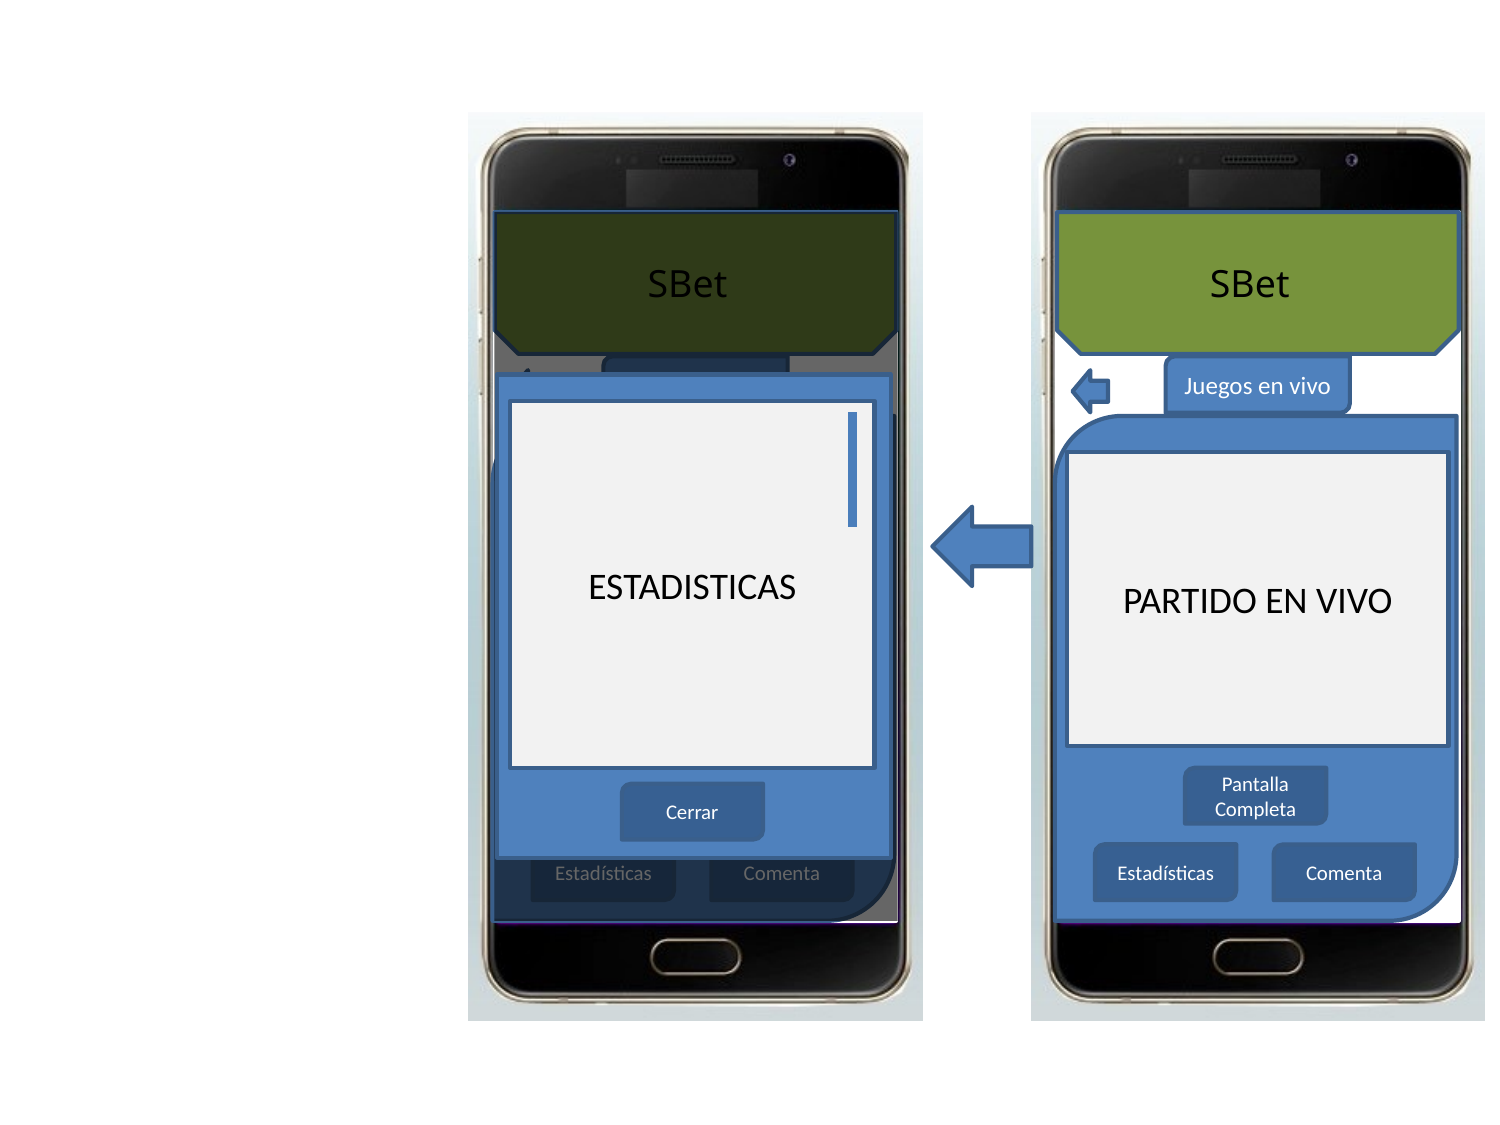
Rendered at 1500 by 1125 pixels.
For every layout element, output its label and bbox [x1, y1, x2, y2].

picture [468, 112, 923, 1021]
picture [1031, 112, 1485, 1021]
text_box [930, 504, 1025, 589]
